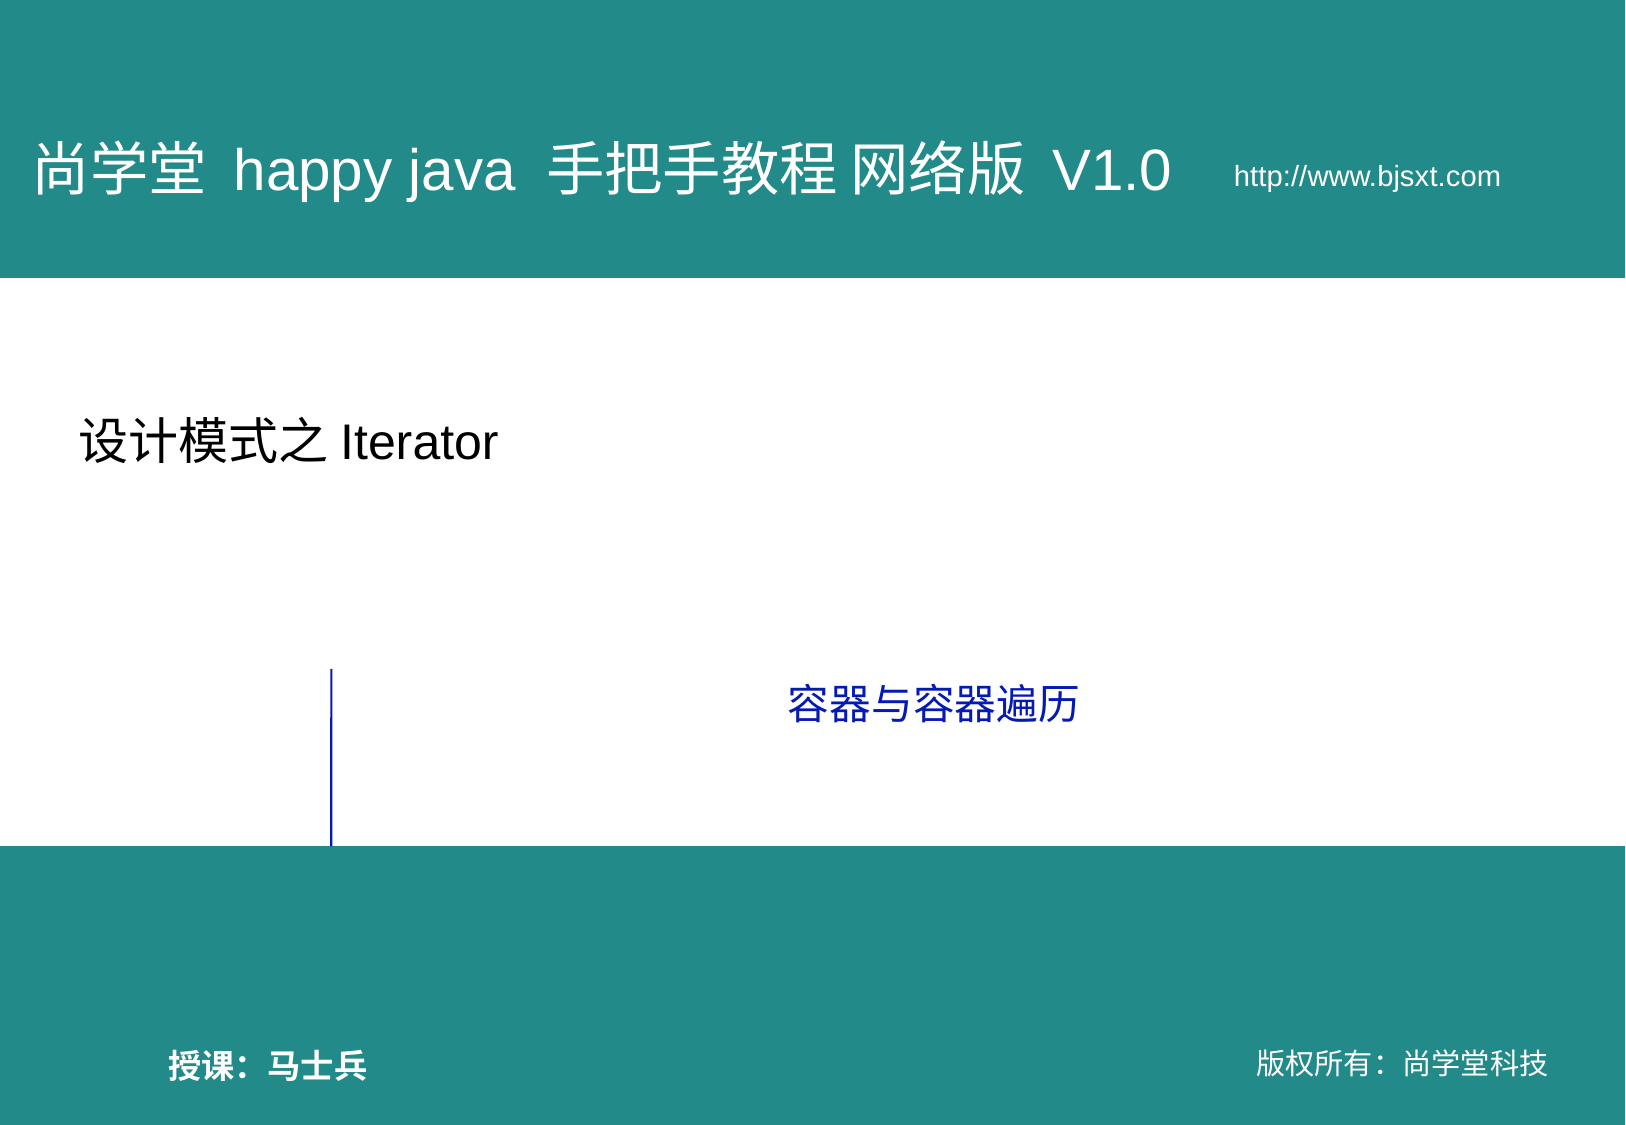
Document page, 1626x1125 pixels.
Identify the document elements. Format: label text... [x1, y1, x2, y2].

subtitle 容器与容器遍历 [353, 675, 1515, 904]
title 设计模式之Iterator [63, 408, 1527, 651]
